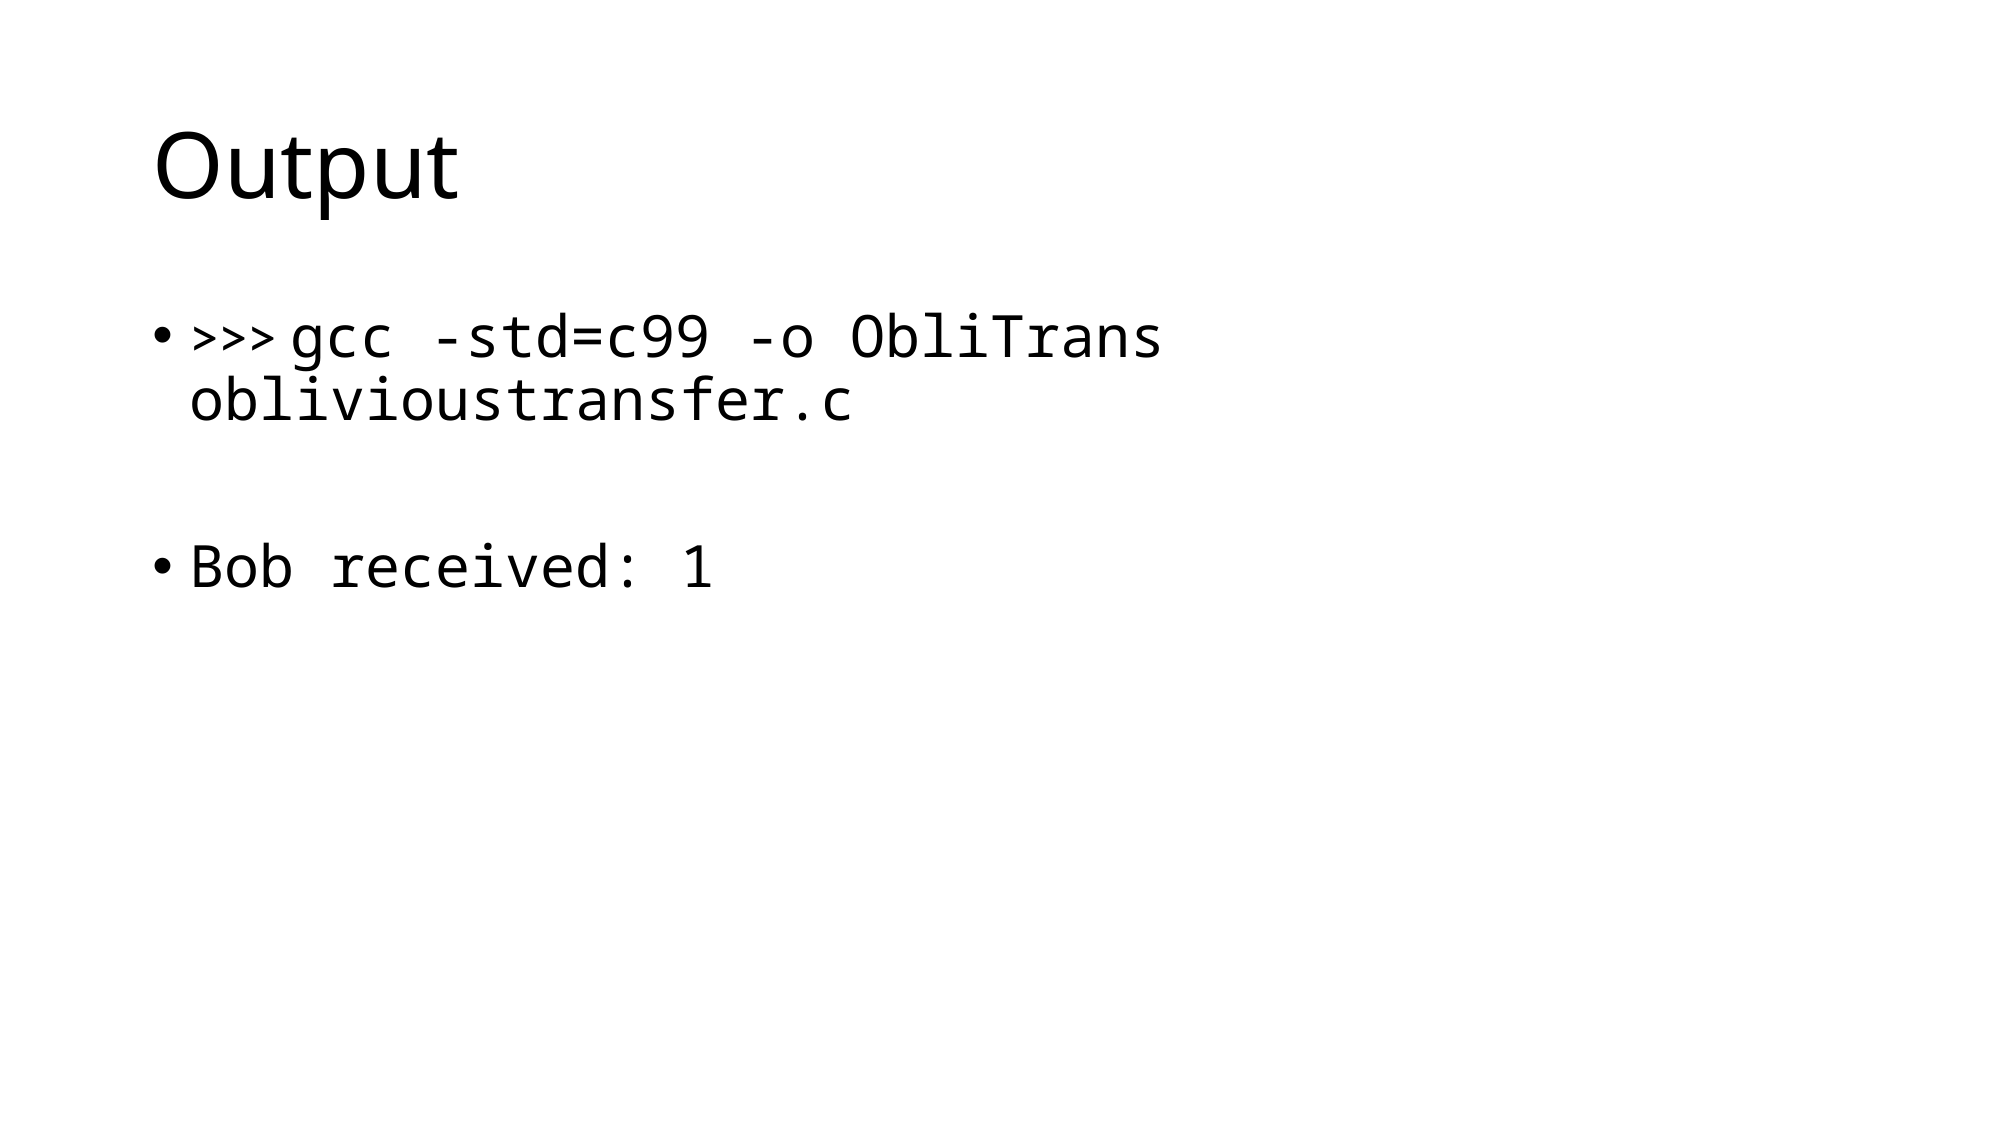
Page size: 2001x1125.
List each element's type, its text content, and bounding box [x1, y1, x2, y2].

list >>> gcc -std=c99 -o ObliTrans oblivioustransfer.c Bob received: 1 [137, 299, 1863, 1014]
title Output [137, 59, 1863, 278]
